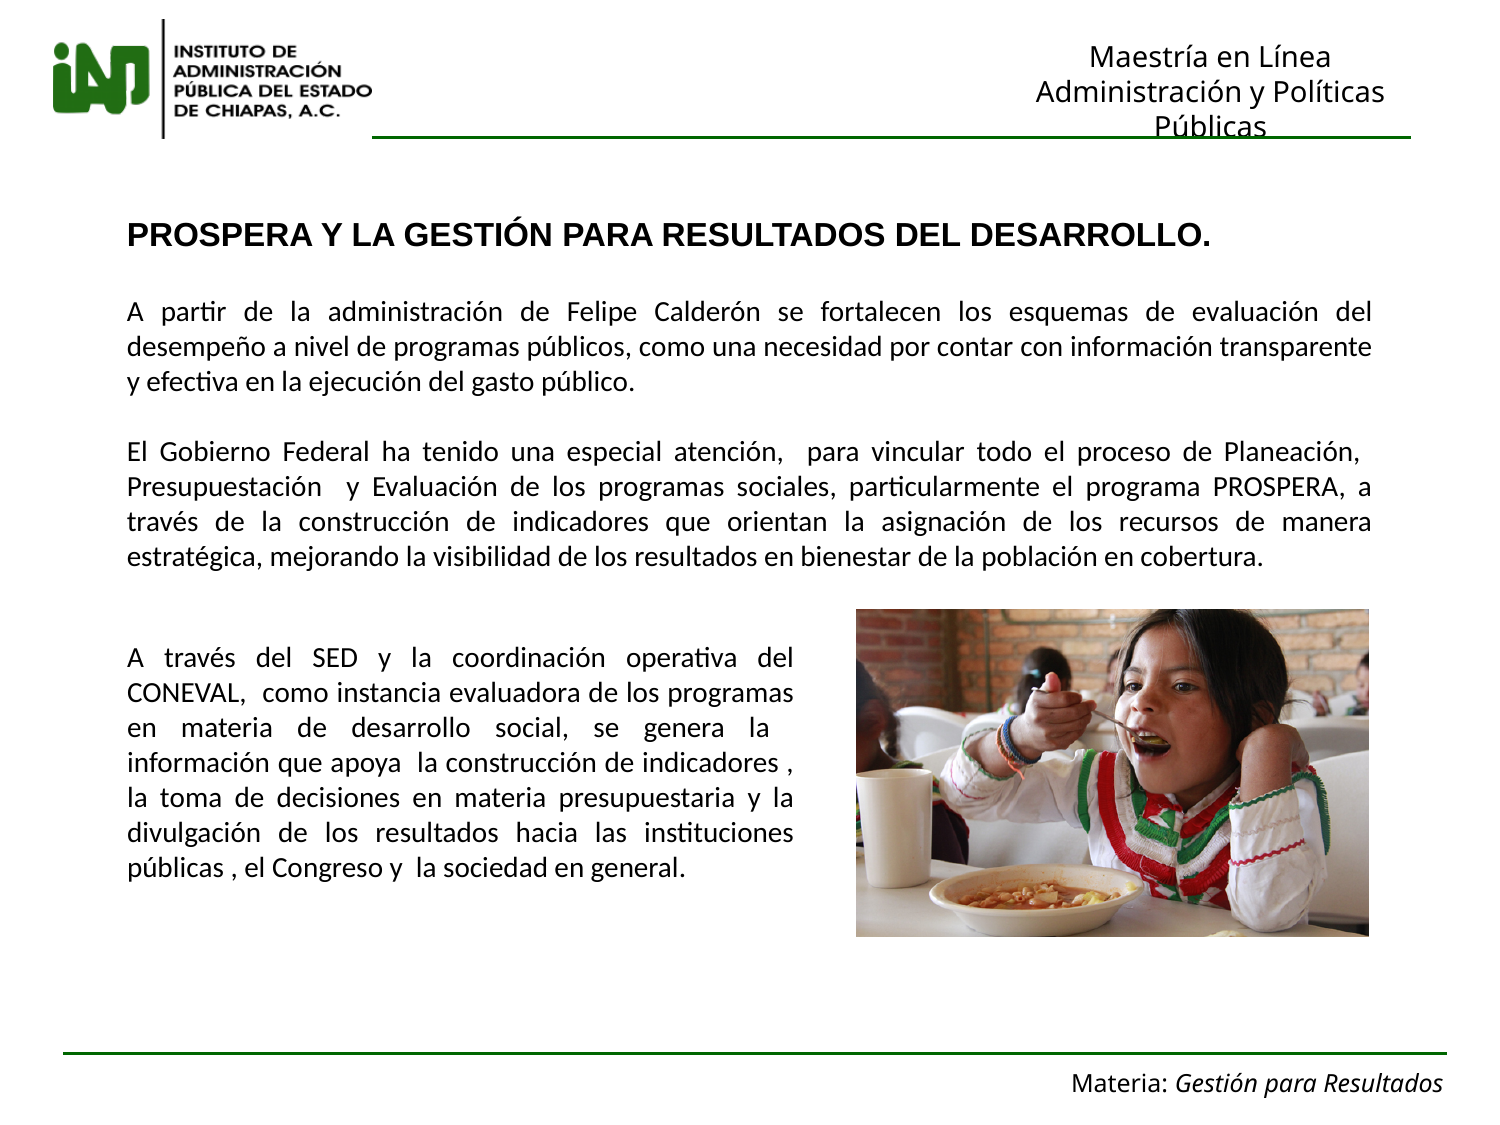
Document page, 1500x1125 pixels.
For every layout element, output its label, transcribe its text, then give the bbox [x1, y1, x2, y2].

text_box PROSPERA Y LA GESTIÓN PARA RESULTADOS DEL DESARROLLO. A partir de la administración de Felipe Calderón se fortalecen los esquemas de evaluación del desempeño a nivel de programas públicos, como una necesidad por contar con información transparente y efectiva en la ejecución del gasto público. El Gobierno Federal ha tenido una especial atención, para vincular todo el proceso de Planeación, Presupuestación y Evaluación de los programas sociales, particularmente el programa PROSPERA, a través de la construcción de indicadores que orientan la asignación de los recursos de manera estratégica, mejorando la visibilidad de los resultados en bienestar de la población en cobertura. [112, 205, 1388, 580]
picture [53, 19, 372, 139]
picture [856, 609, 1369, 937]
text_box A través del SED y la coordinación operativa del CONEVAL, como instancia evaluadora de los programas en materia de desarrollo social, se genera la información que apoya la construcción de indicadores , la toma de decisiones en materia presupuestaria y la divulgación de los resultados hacia las instituciones públicas , el Congreso y la sociedad en general. [112, 491, 809, 891]
